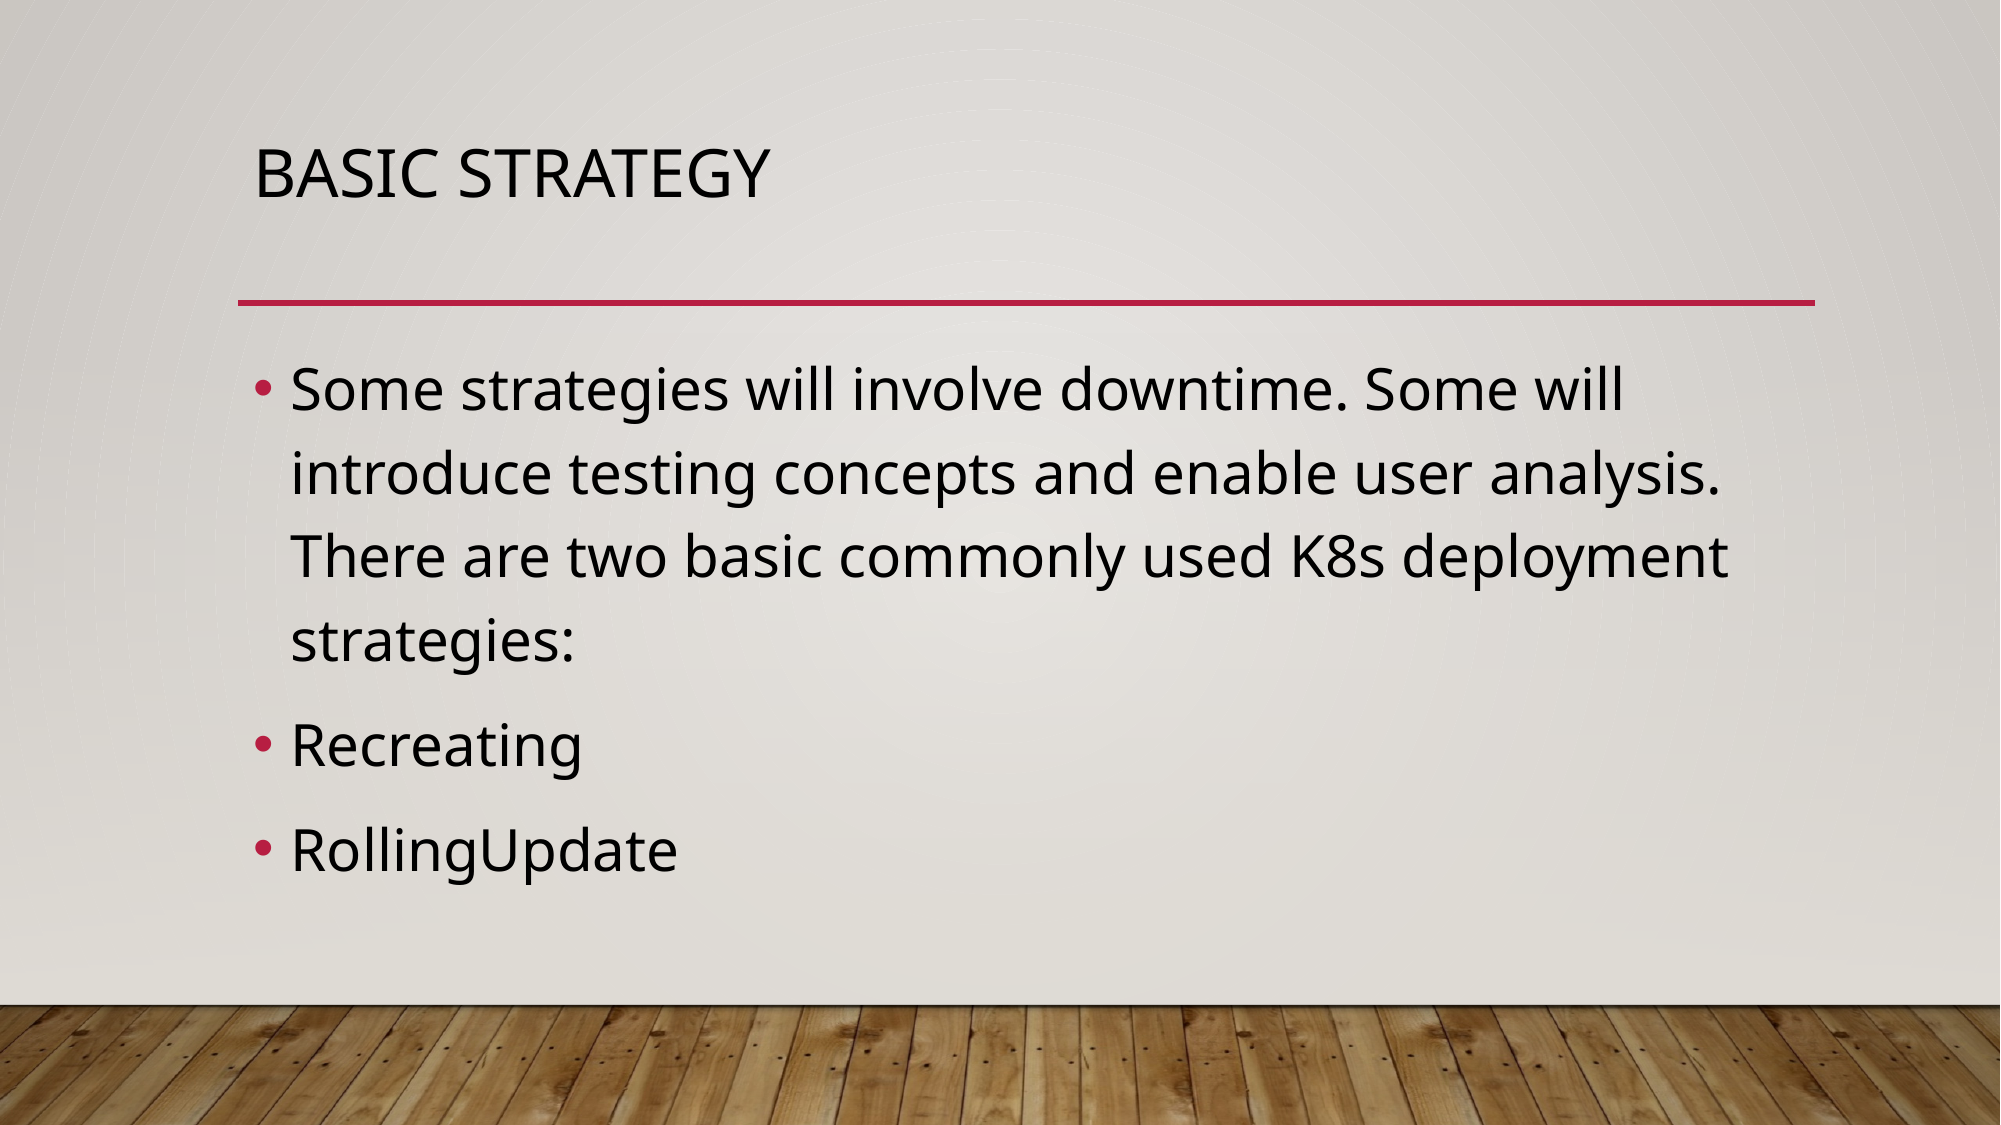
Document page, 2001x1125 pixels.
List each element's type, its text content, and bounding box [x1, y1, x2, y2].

list Some strategies will involve downtime. Some will introduce testing concepts and enable user analysis. There are two basic commonly used K8s deployment strategies: Recreating RollingUpdate [238, 330, 1814, 897]
picture [0, 1005, 2000, 1125]
title Basic strategy [238, 131, 1814, 305]
